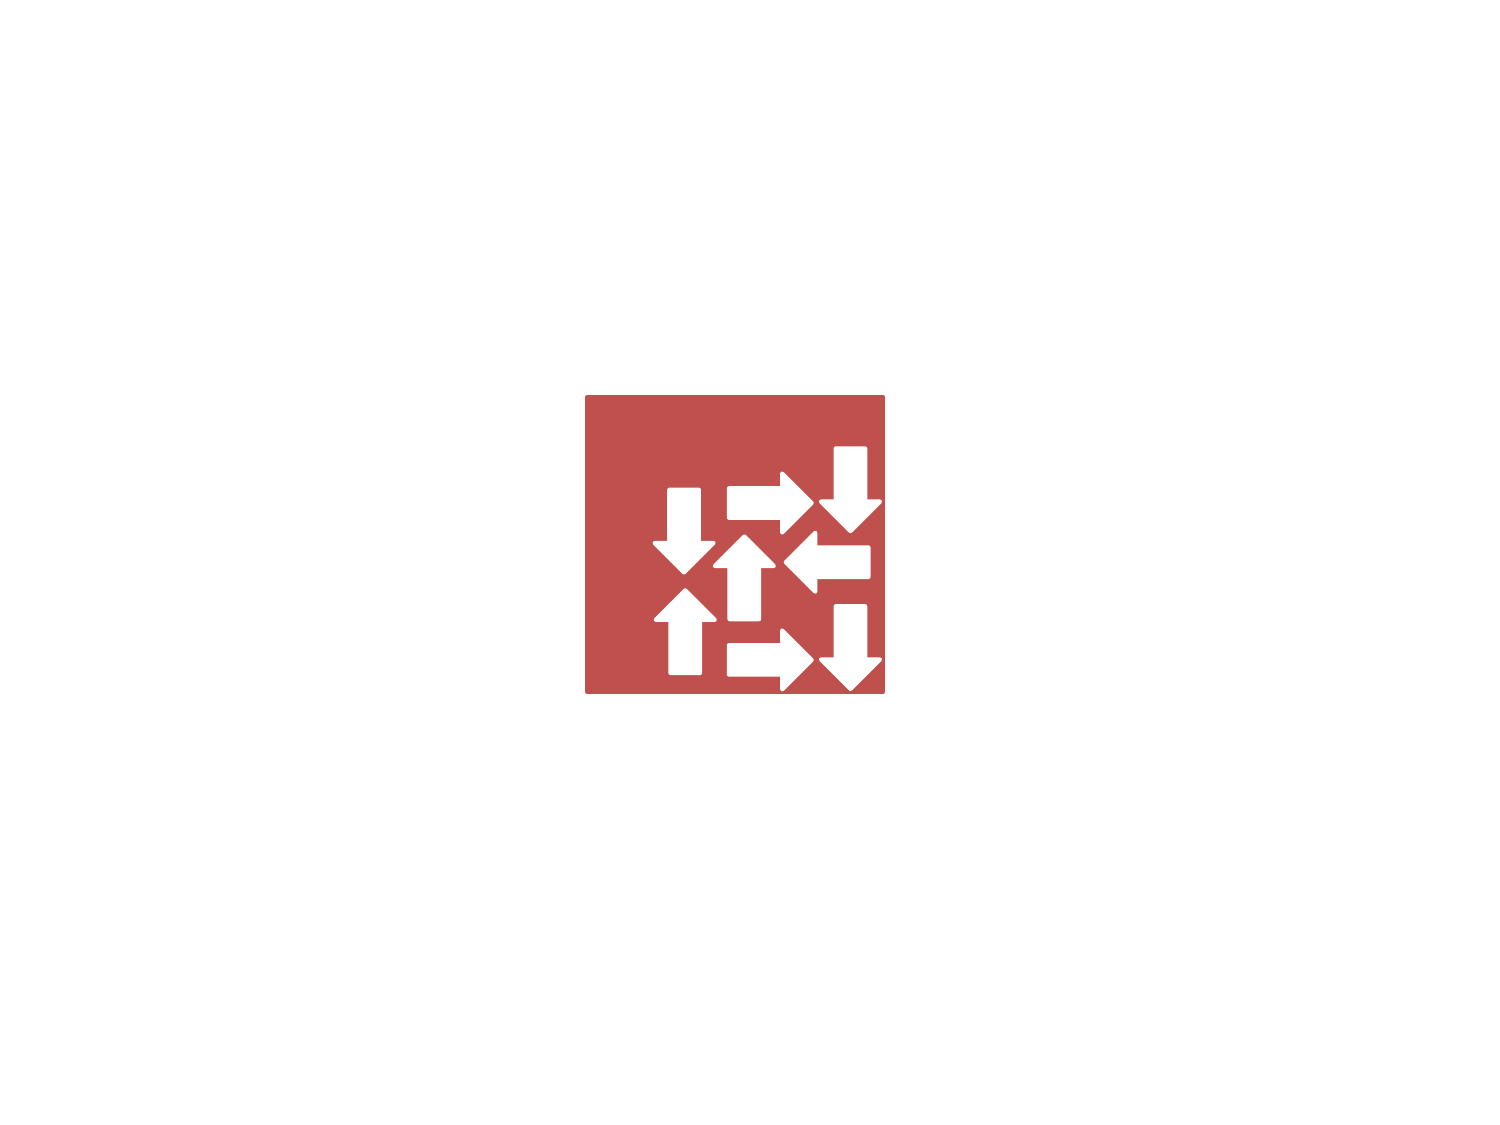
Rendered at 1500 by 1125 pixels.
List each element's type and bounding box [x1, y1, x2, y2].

text_box [587, 396, 883, 693]
